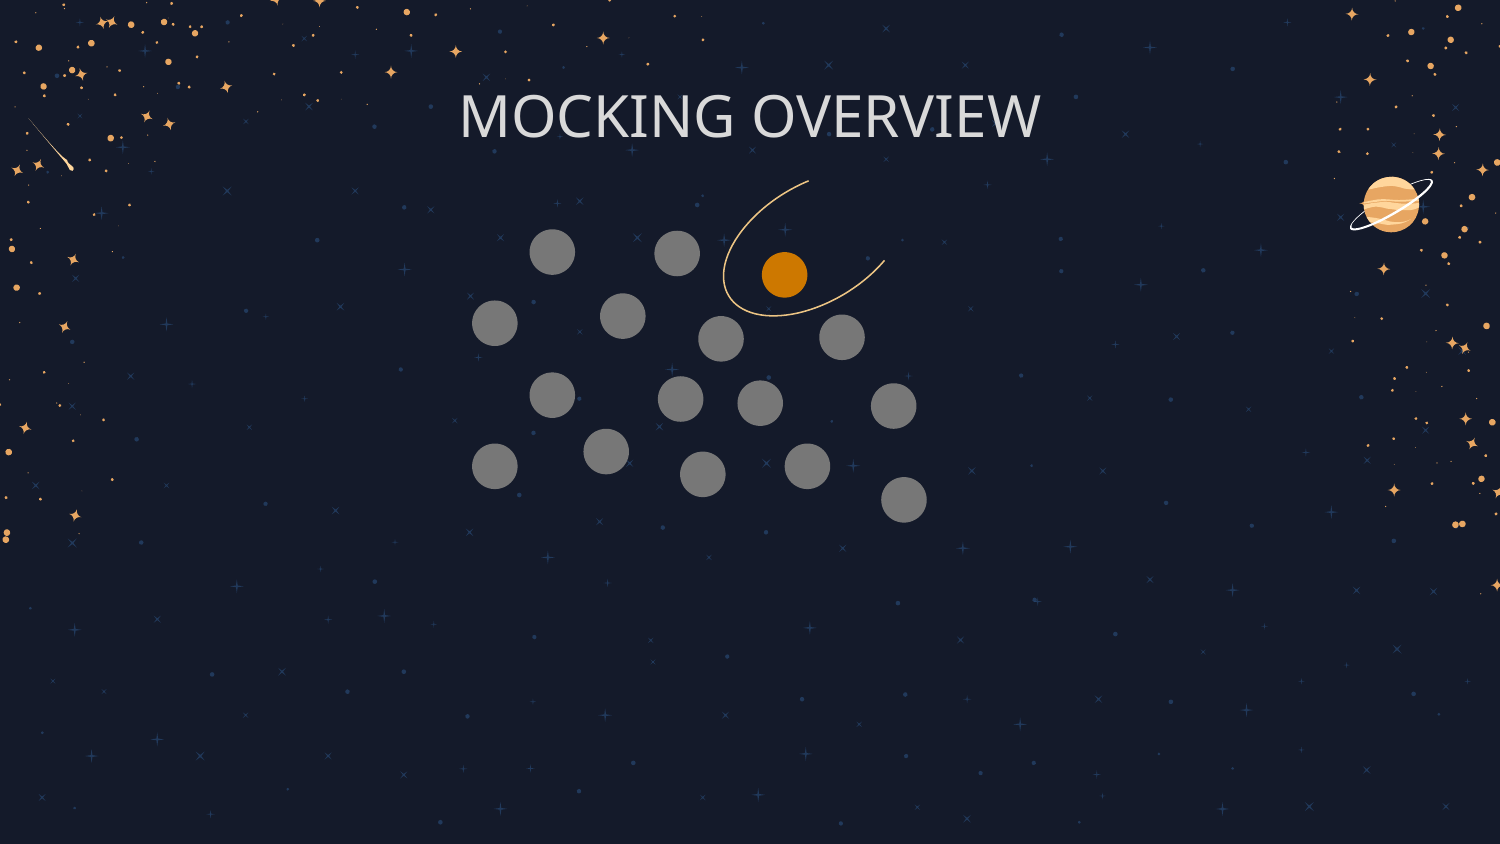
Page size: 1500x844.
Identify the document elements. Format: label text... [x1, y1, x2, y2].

text_box [527, 370, 578, 421]
text_box [469, 441, 520, 492]
text_box [817, 312, 867, 363]
text_box [879, 475, 929, 525]
text_box [722, 180, 886, 317]
text_box [652, 228, 703, 279]
text_box [868, 381, 919, 431]
text_box [581, 426, 632, 477]
text_box [527, 227, 578, 277]
text_box [655, 374, 706, 424]
text_box MOCKING OVERVIEW [0, 71, 1500, 157]
text_box [597, 291, 648, 341]
text_box [782, 441, 833, 492]
text_box [696, 313, 746, 364]
text_box [469, 298, 520, 349]
text_box [677, 449, 728, 500]
text_box [735, 378, 786, 428]
